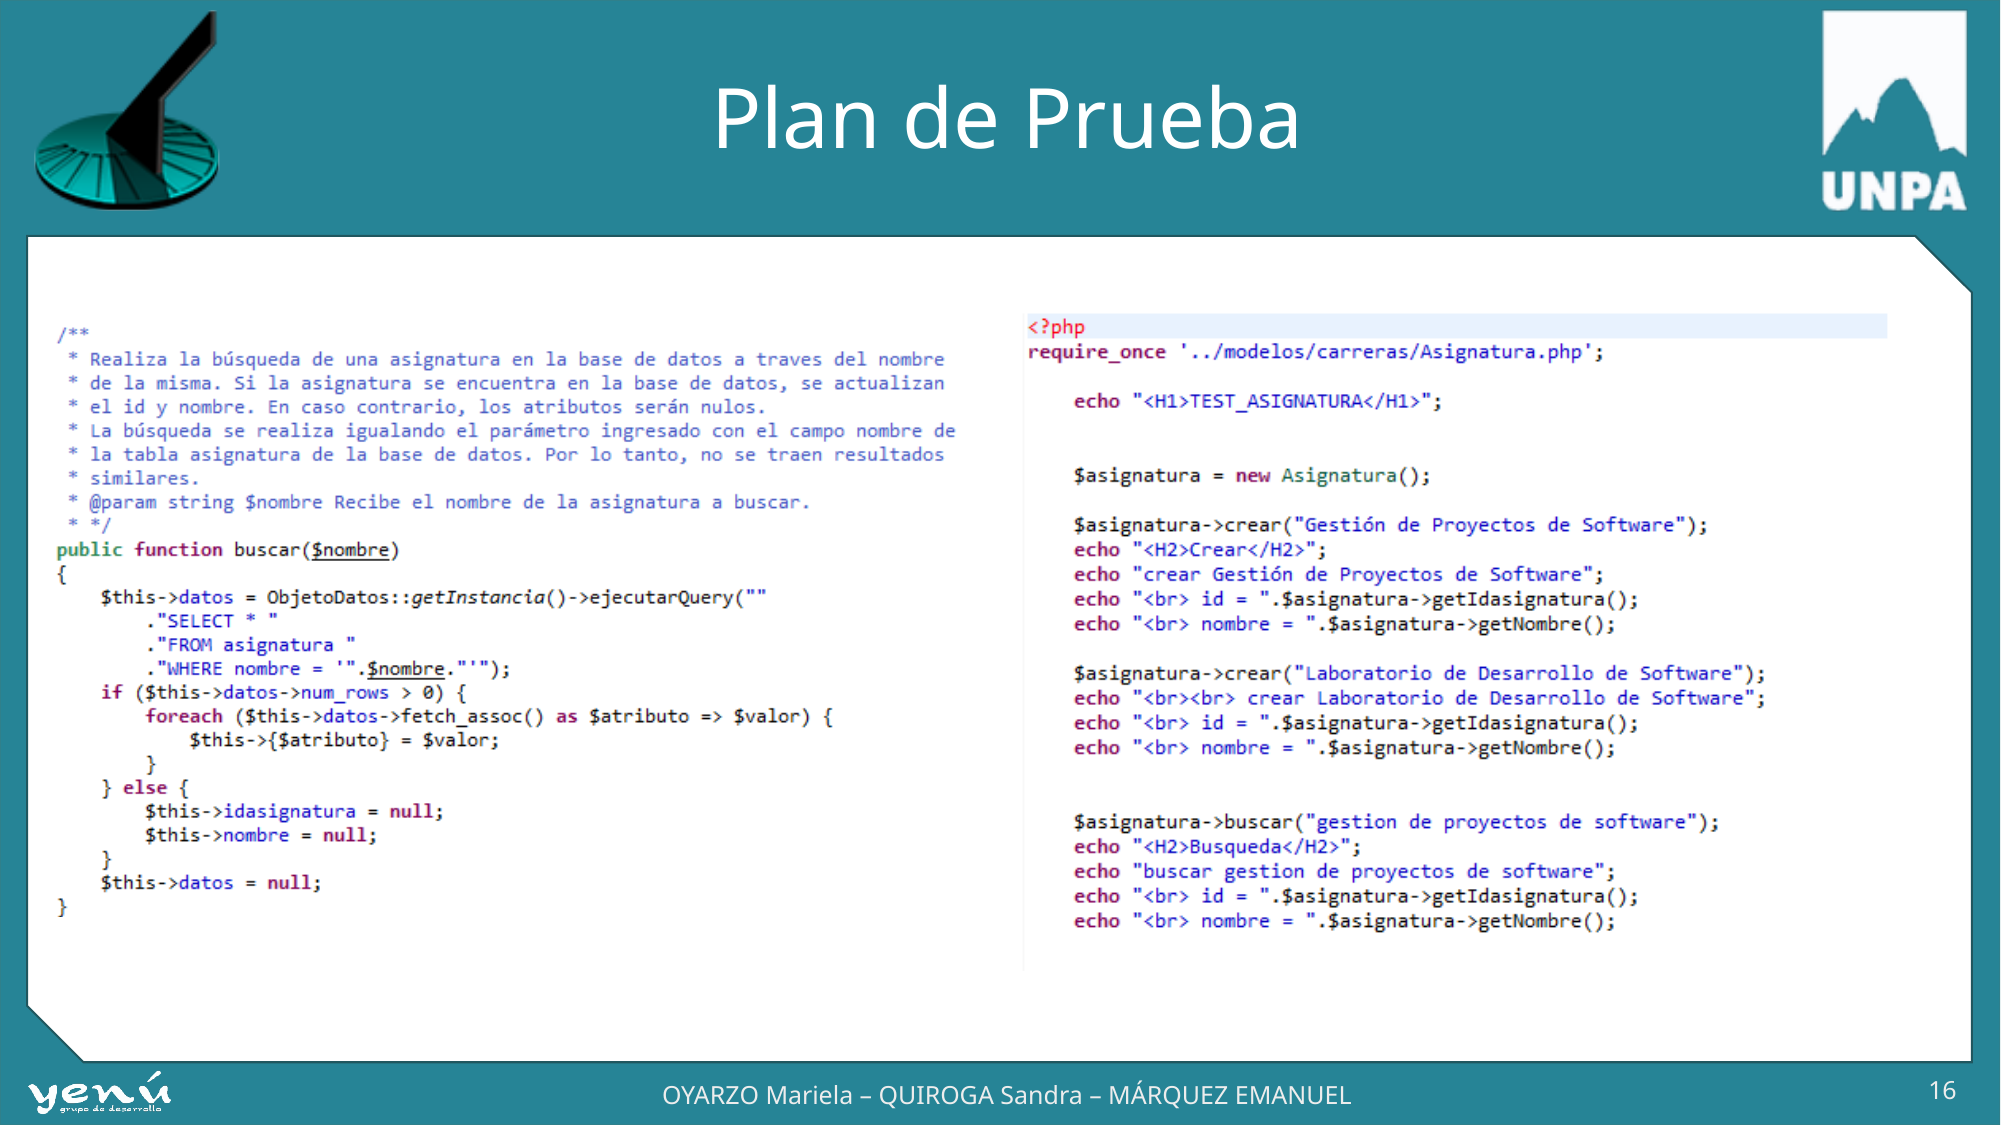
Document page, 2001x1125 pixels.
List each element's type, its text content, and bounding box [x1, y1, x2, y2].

picture [1820, 0, 1972, 224]
slide_number 16 [1689, 1062, 1972, 1121]
picture [27, 5, 236, 215]
picture [46, 312, 1888, 971]
picture [27, 1053, 172, 1125]
title Plan de Prueba [401, 12, 1614, 230]
footer OYARZO Mariela – QUIROGA Sandra – MÁRQUEZ EMANUEL [501, 1066, 1514, 1125]
